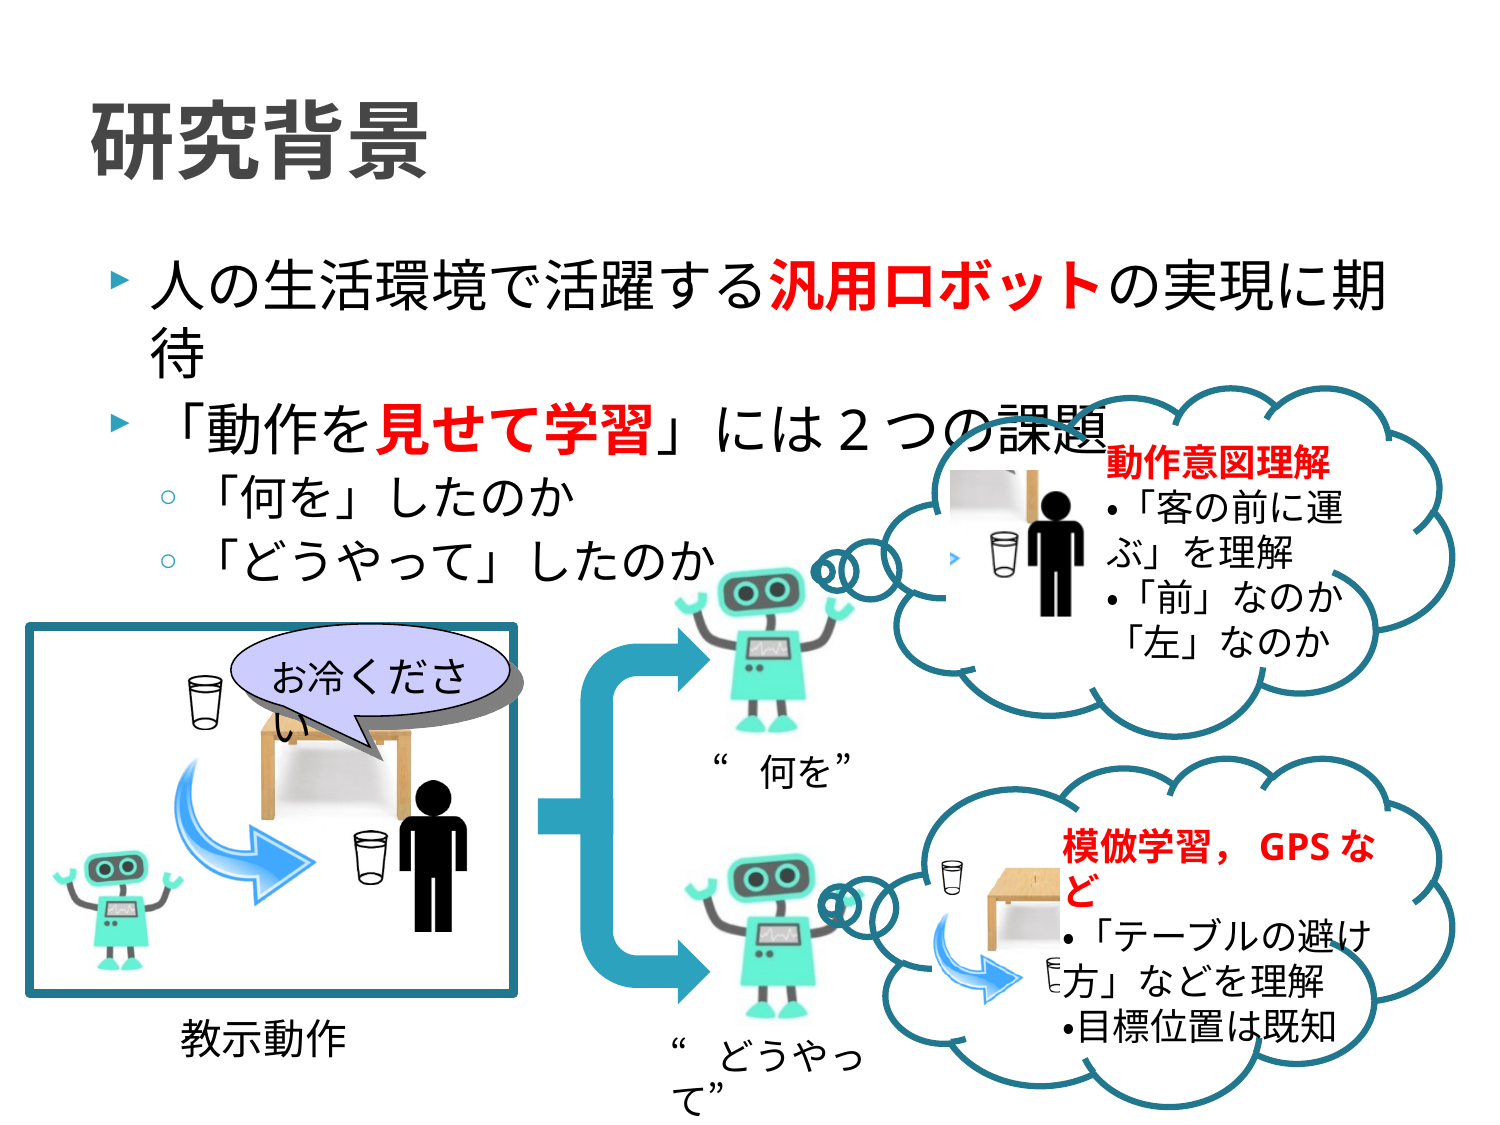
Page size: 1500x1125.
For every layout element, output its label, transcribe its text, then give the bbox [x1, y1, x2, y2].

picture [683, 845, 865, 1027]
text_box 模倣学習，GPSなど ・「テーブルの避け方」などを理解 ・目標位置は既知 [1047, 815, 1424, 1056]
picture [950, 470, 1111, 639]
text_box [1424, 816, 1457, 988]
text_box [230, 643, 255, 678]
text_box [259, 623, 482, 642]
text_box [1410, 435, 1457, 626]
text_box [816, 383, 1400, 742]
text_box “どうやって” [655, 1025, 889, 1125]
list 人の生活環境で活躍する汎用ロボットの実現に期待 「動作を見せて学習」には2つの課題 「何を」したのか 「どうやって」したのか [75, 243, 1425, 986]
title 研究背景 [75, 45, 1425, 233]
picture [52, 668, 472, 976]
picture [673, 559, 855, 741]
text_box 教示動作 [165, 1005, 384, 1071]
text_box [870, 754, 1423, 1112]
text_box [575, 837, 677, 1009]
text_box [504, 656, 510, 684]
text_box “何を” [698, 741, 892, 802]
picture [177, 674, 233, 730]
text_box [25, 622, 518, 998]
text_box [533, 794, 618, 839]
text_box 動作意図理解 ・「客の前に運ぶ」を理解 ・「前」なのか 「左」なのか [1091, 431, 1410, 672]
picture [931, 852, 1060, 1010]
text_box [575, 639, 667, 796]
text_box お冷ください [255, 642, 504, 758]
